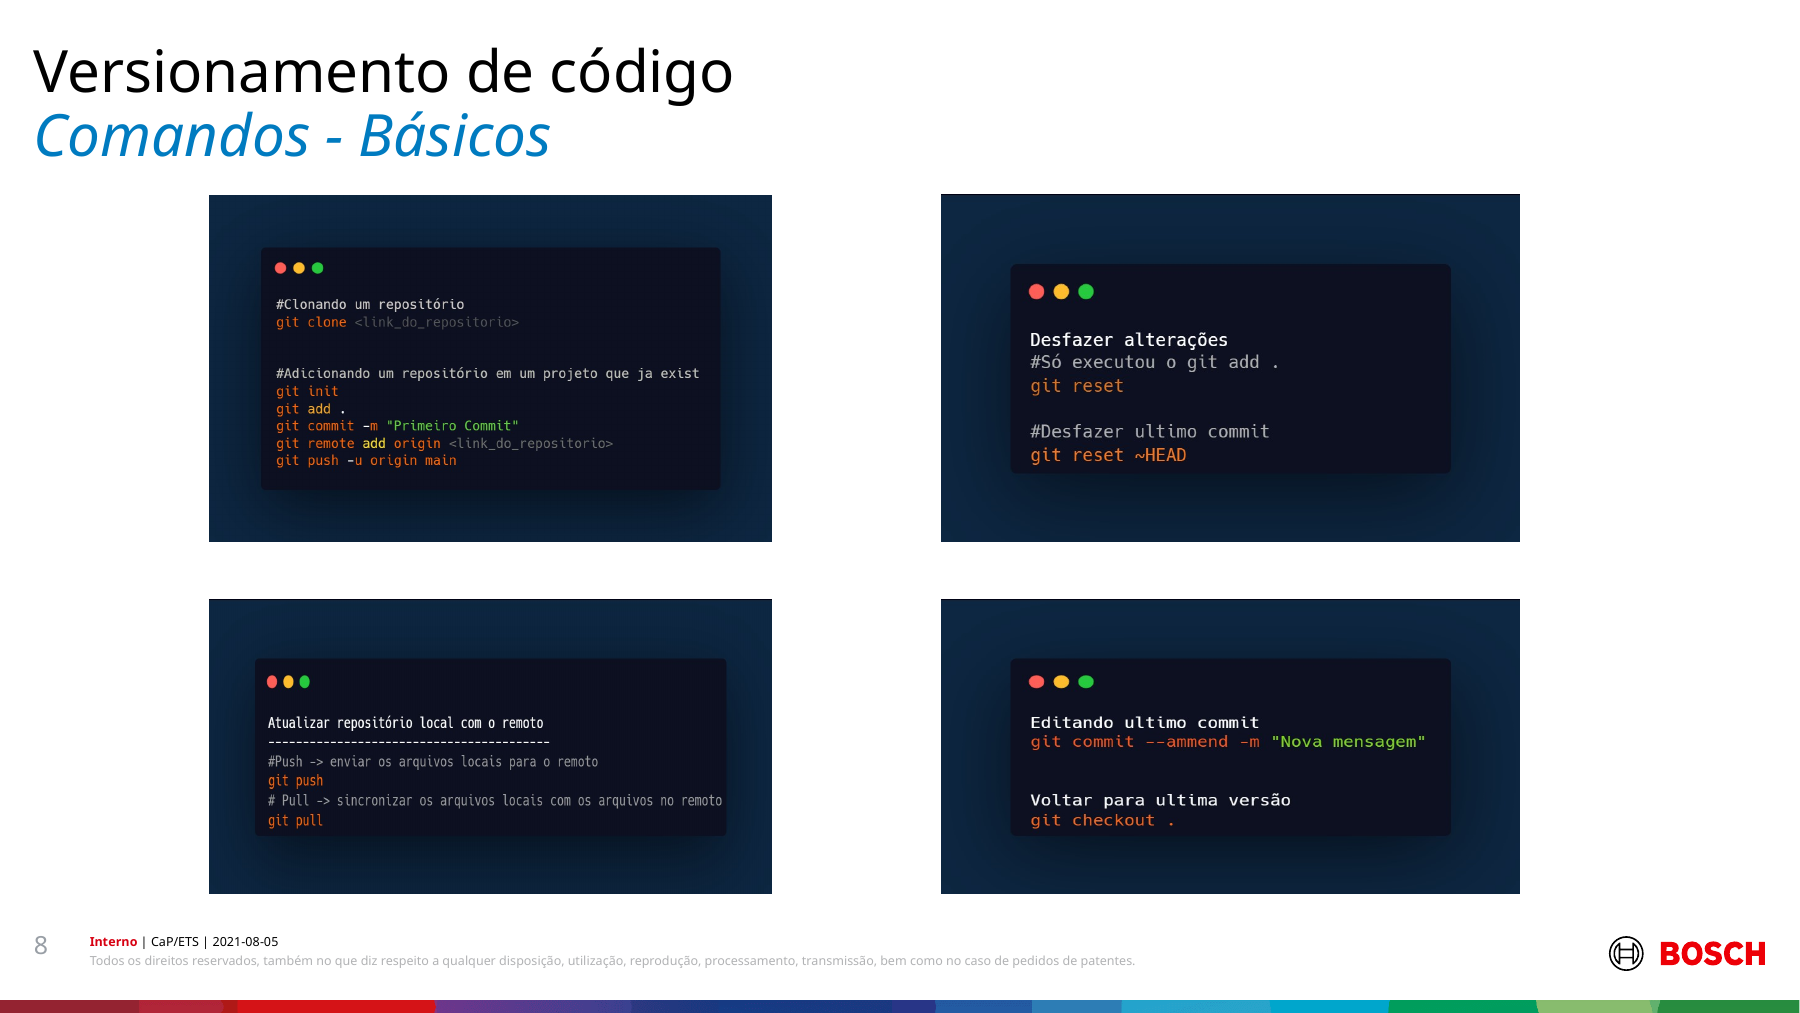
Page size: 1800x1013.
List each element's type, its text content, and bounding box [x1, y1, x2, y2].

picture [1388, 1000, 1800, 1013]
title Comandos - Básicos [33, 107, 1766, 171]
picture [941, 194, 1520, 542]
picture [209, 599, 772, 894]
picture [0, 1000, 1270, 1013]
picture [941, 599, 1520, 894]
picture [209, 195, 772, 542]
slide_number 8 [33, 929, 81, 997]
list Versionamento de código [33, 42, 1766, 107]
